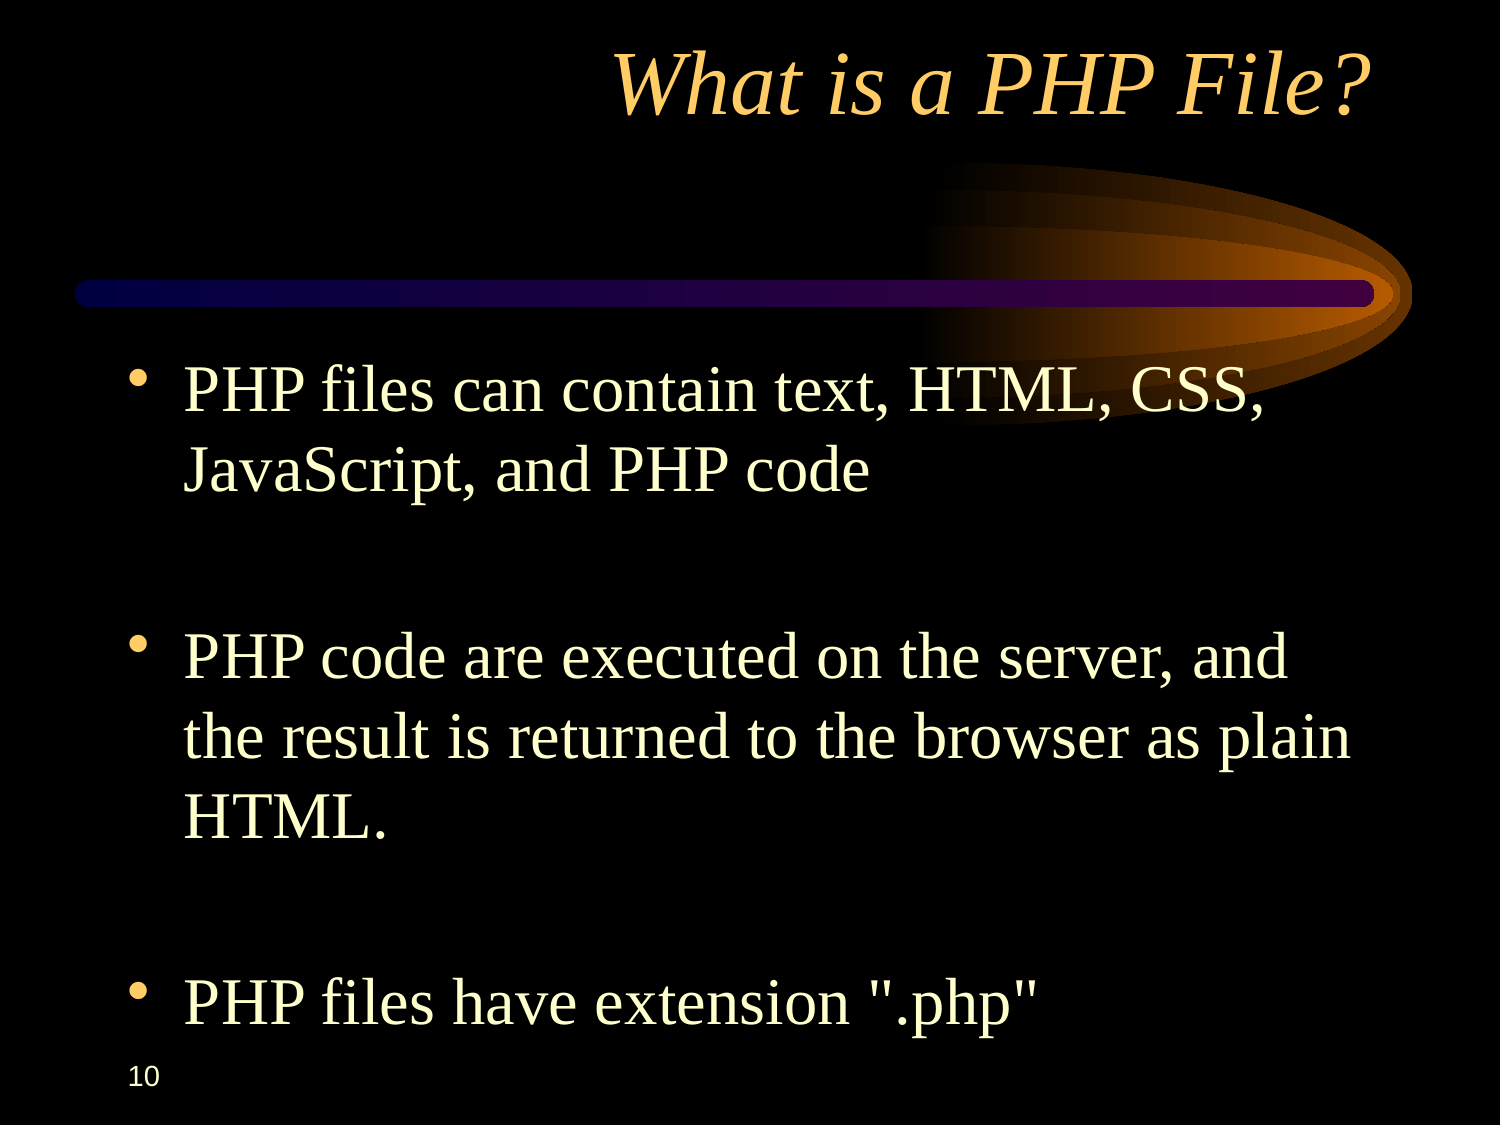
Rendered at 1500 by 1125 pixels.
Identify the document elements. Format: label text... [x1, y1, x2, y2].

slide_number 10 [112, 1037, 426, 1113]
list PHP files can contain text, HTML, CSS, JavaScript, and PHP code PHP code are executed on the server, and the result is returned to the browser as plain HTML. PHP files have extension ".php" [112, 337, 1388, 1013]
title What is a PHP File? [112, 62, 1388, 251]
